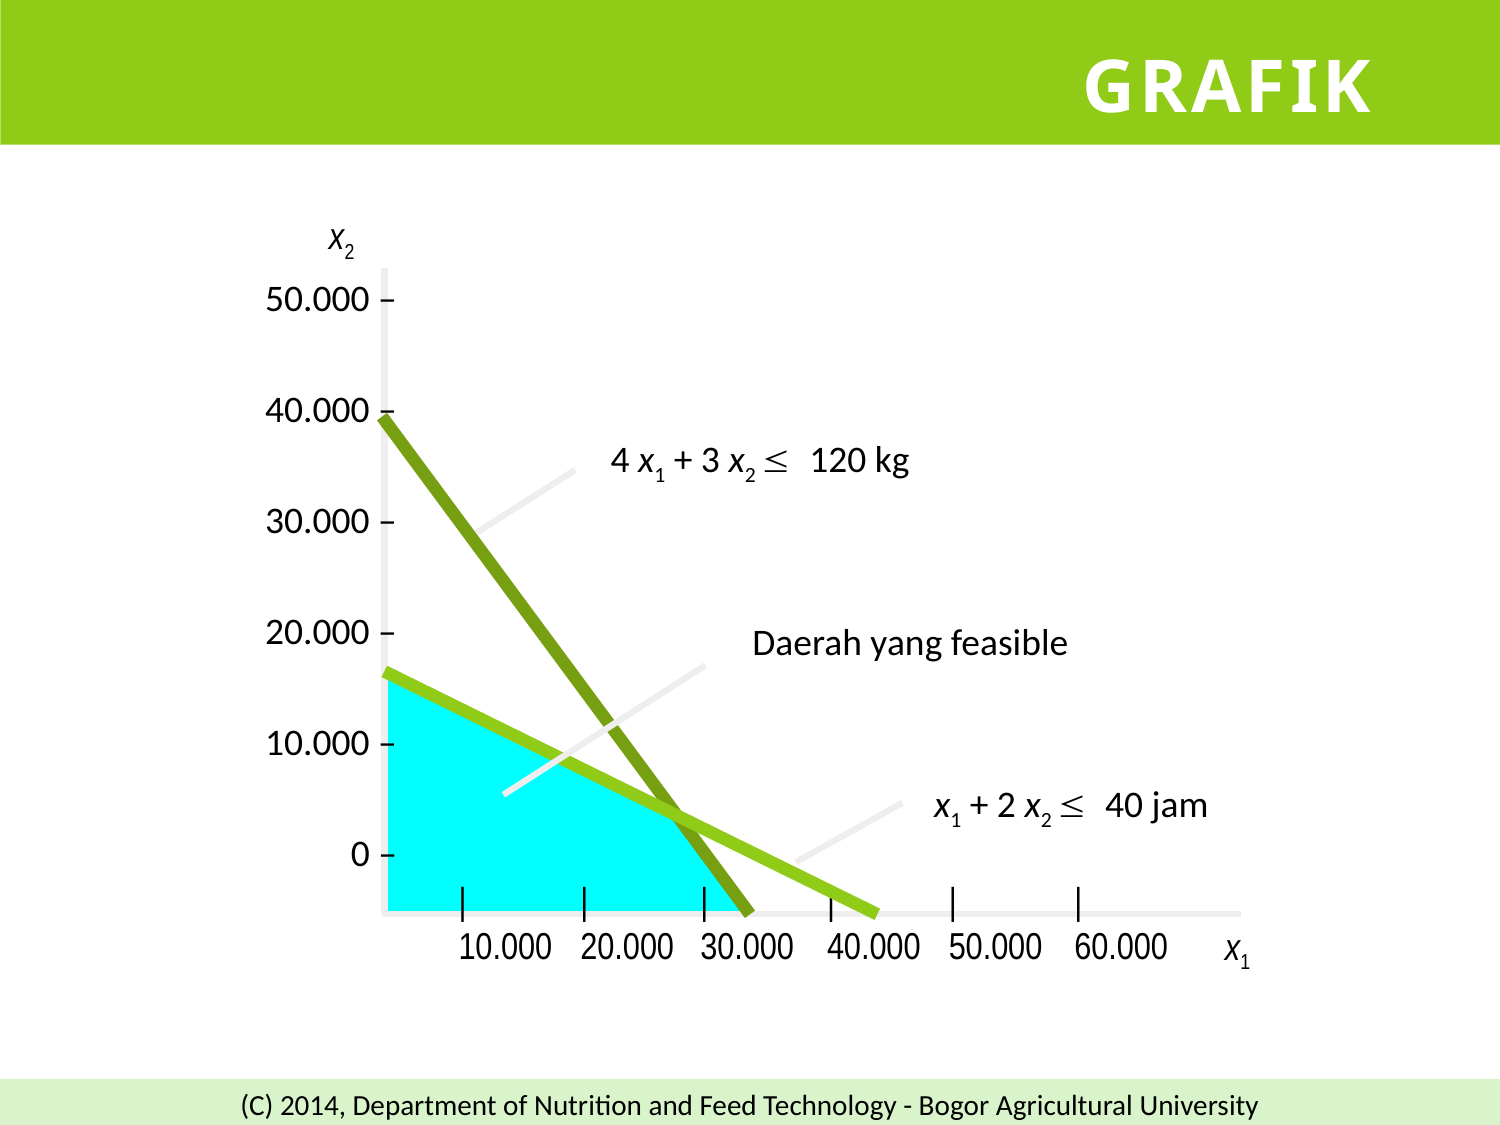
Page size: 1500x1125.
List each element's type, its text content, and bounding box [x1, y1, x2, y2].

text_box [241, 199, 1267, 999]
title Grafik [205, 42, 1387, 125]
